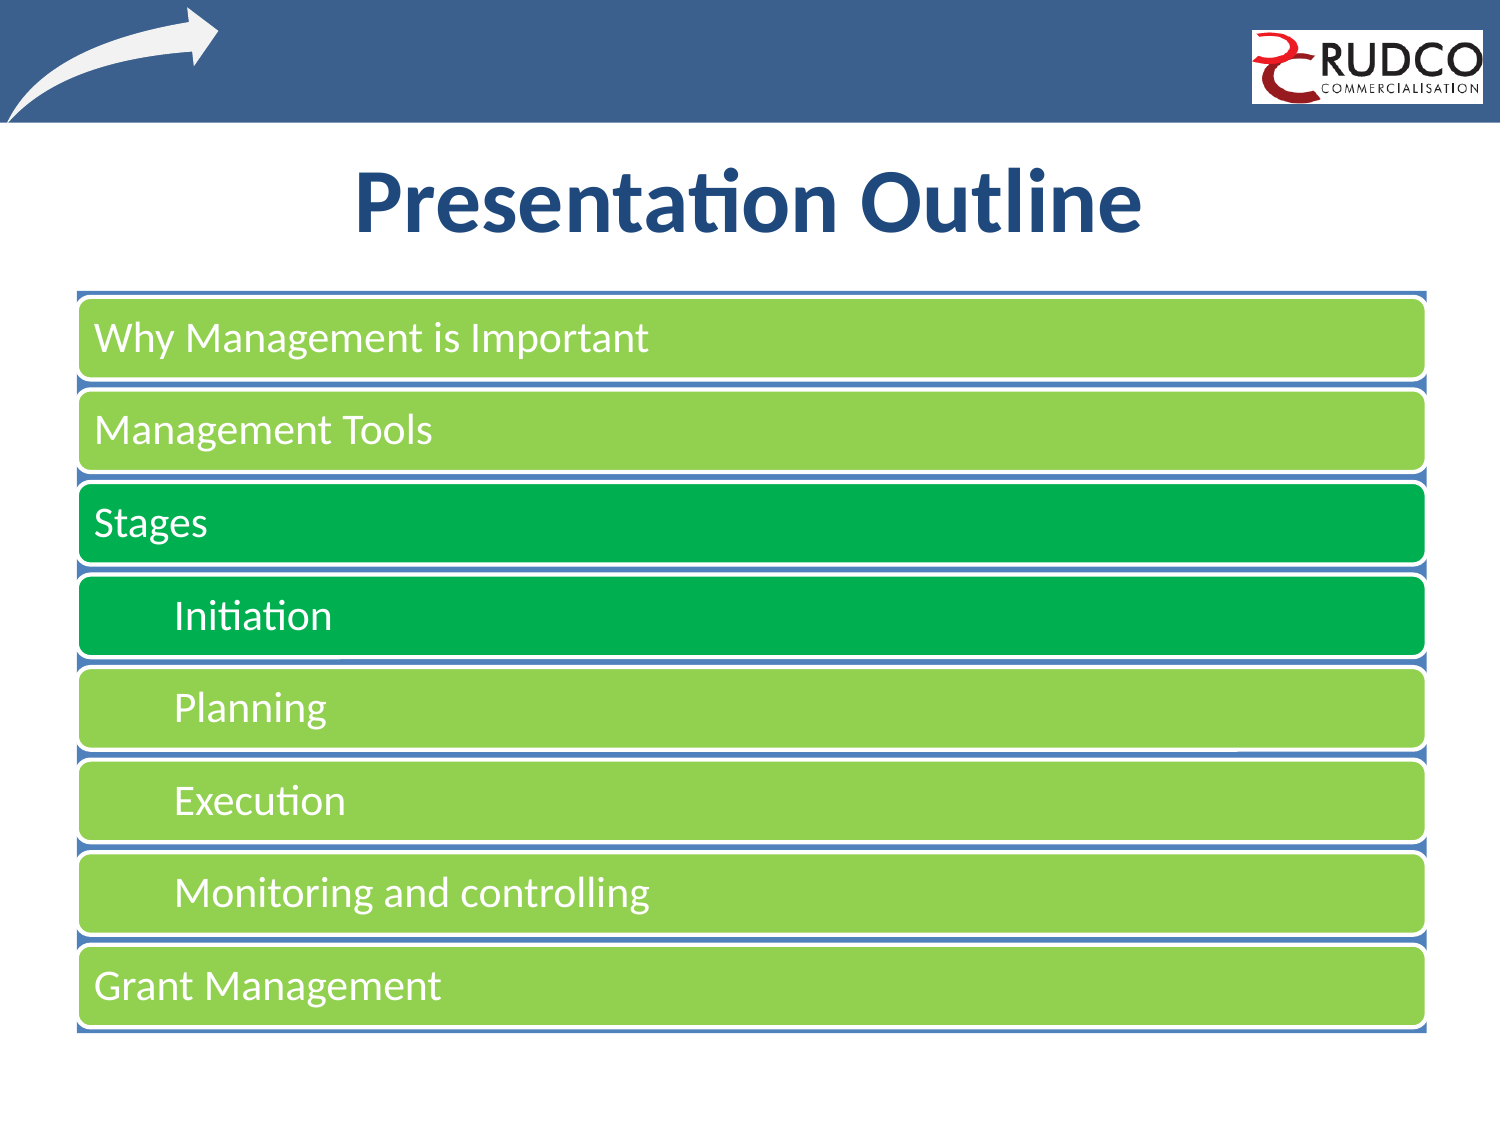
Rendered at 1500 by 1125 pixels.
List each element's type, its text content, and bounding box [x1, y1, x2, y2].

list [76, 290, 1427, 1034]
title Presentation Outline [75, 125, 1425, 268]
picture [1252, 30, 1483, 104]
